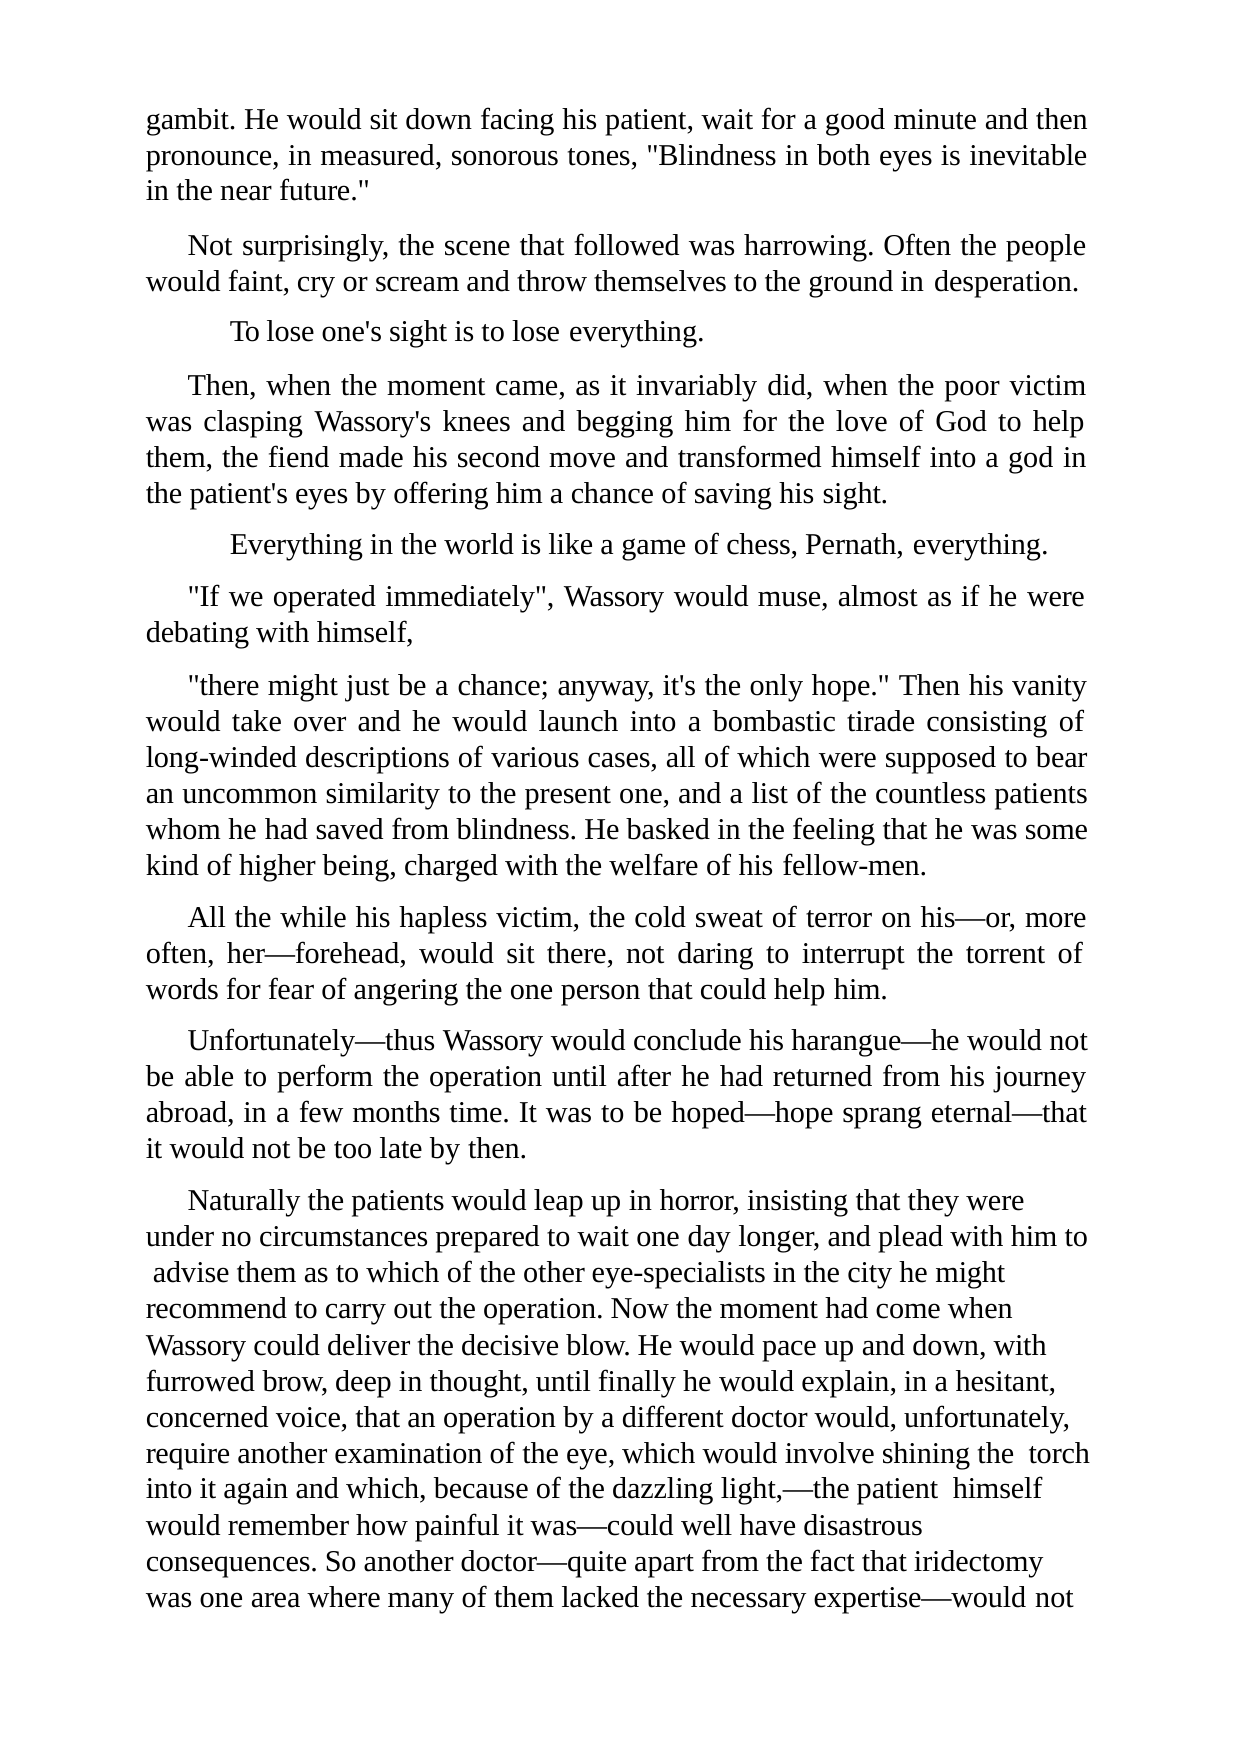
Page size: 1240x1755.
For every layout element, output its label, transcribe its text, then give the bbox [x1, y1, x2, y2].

text_box gambit. He would sit down facing his patient, wait for a good minute and then pronounce, in measured, sonorous tones, "Blindness in both eyes is inevitable in the near future." Not surprisingly, the scene that followed was harrowing. Often the people would faint, cry or scream and throw themselves to the ground in desperation. To lose one's sight is to lose everything. Then, when the moment came, as it invariably did, when the poor victim was clasping Wassory's knees and begging him for the love of God to help them, the fiend made his second move and transformed himself into a god in the patient's eyes by offering him a chance of saving his sight. Everything in the world is like a game of chess, Pernath, everything. "If we operated immediately", Wassory would muse, almost as if he were debating with himself, "there might just be a chance; anyway, it's the only hope." Then his vanity would take over and he would launch into a bombastic tirade consisting of long-winded descriptions of various cases, all of which were supposed to bear an uncommon similarity to the present one, and a list of the countless patients whom he had saved from blindness. He basked in the feeling that he was some kind of higher being, charged with the welfare of his fellow-men. All the while his hapless victim, the cold sweat of terror on his—or, more often, her—forehead, would sit there, not daring to interrupt the torrent of words for fear of angering the one person that could help him. Unfortunately—thus Wassory would conclude his harangue—he would not be able to perform the operation until after he had returned from his journey abroad, in a few months time. It was to be hoped—hope sprang eternal—that it would not be too late by then. Naturally the patients would leap up in horror, insisting that they were under no circumstances prepared to wait one day longer, and plead with him to advise them as to which of the other eye-specialists in the city he might recommend to carry out the operation. Now the moment had come when Wassory could deliver the decisive blow. He would pace up and down, with furrowed brow, deep in thought, until finally he would explain, in a hesitant, concerned voice, that an operation by a different doctor would, unfortunately, require another examination of the eye, which would involve shining the torch into it again and which, because of the dazzling light,—the patient himself would remember how painful it was—could well have disastrous consequences. So another doctor—quite apart from the fact that iridectomy was one area where many of them lacked the necessary expertise—would not [143, 99, 1097, 1614]
